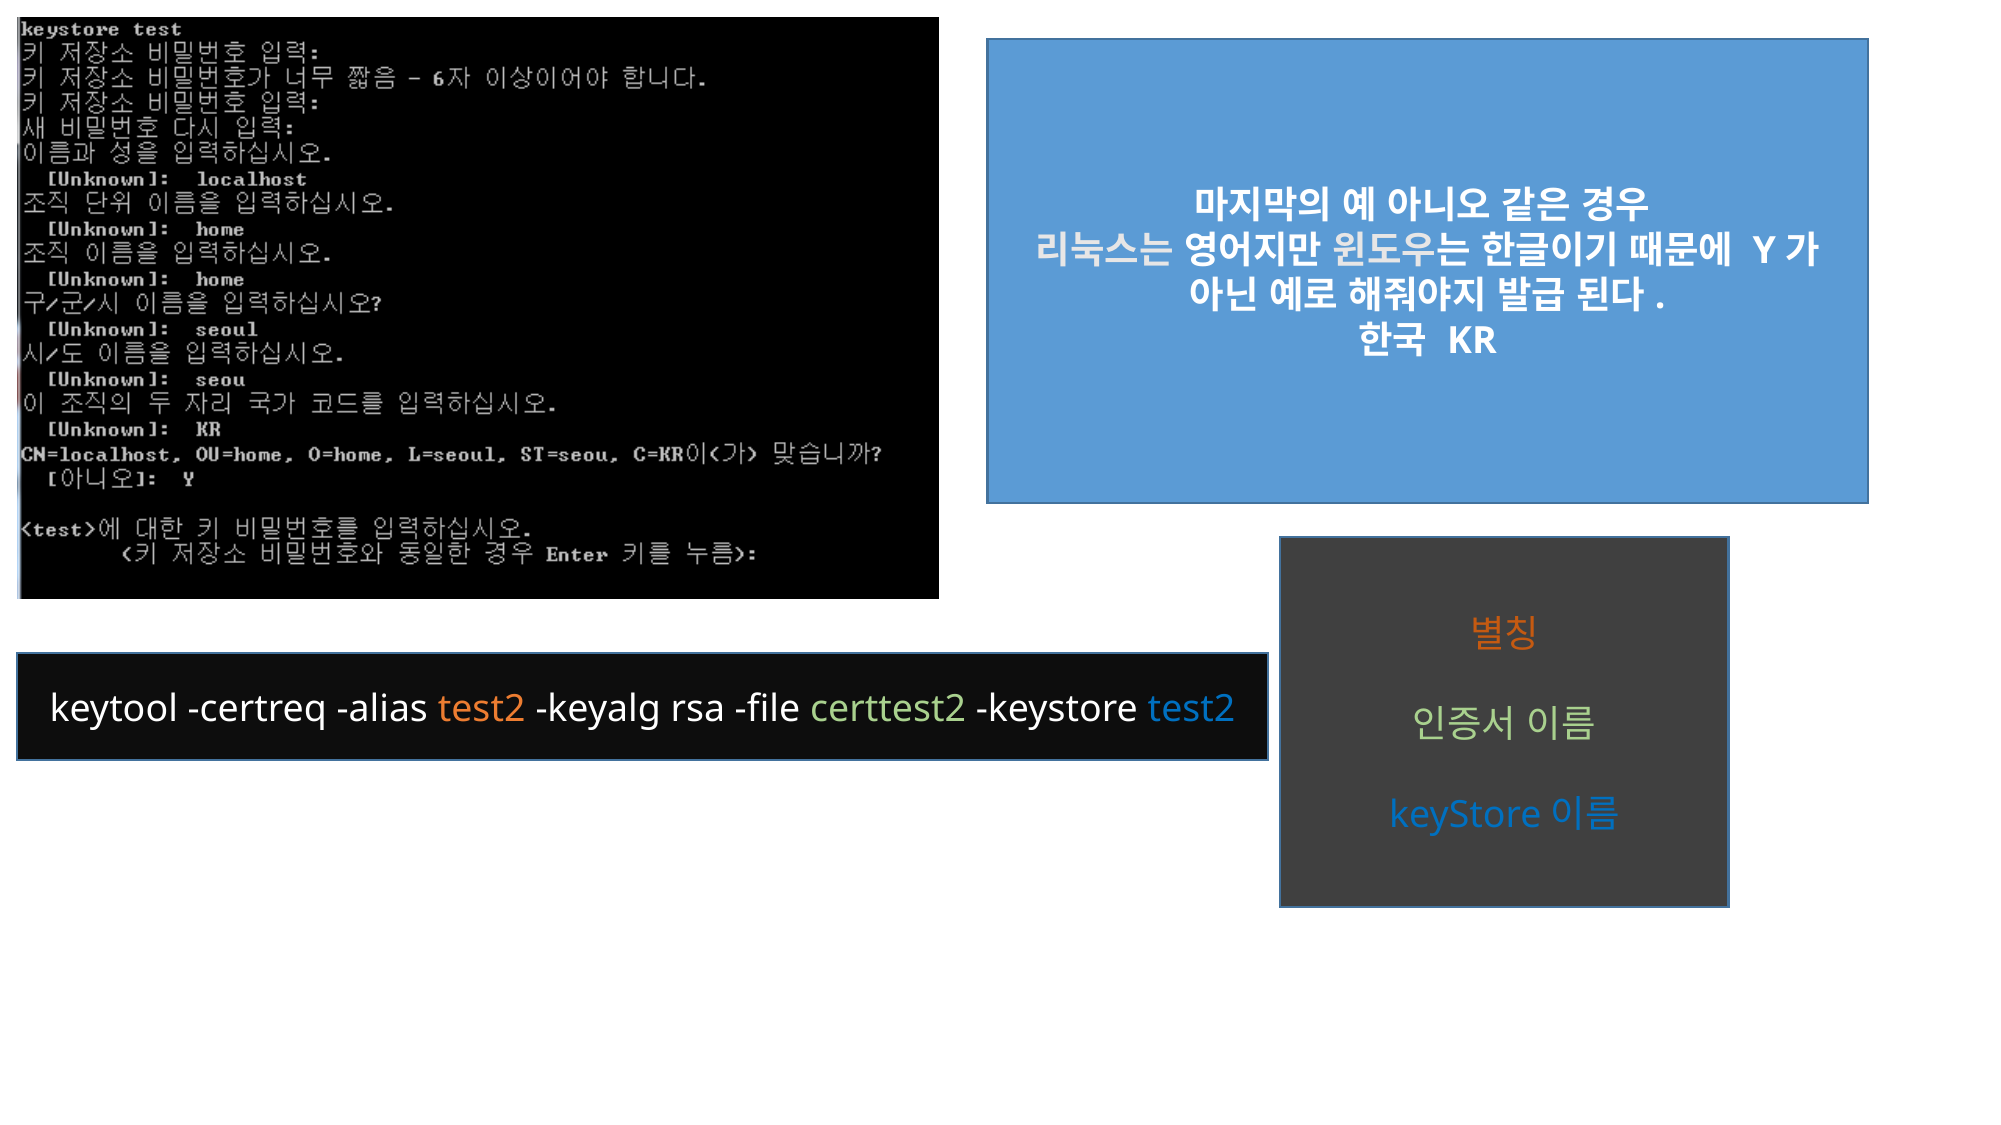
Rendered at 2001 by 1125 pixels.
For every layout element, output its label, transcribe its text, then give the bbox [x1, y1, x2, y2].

picture [16, 17, 939, 599]
text_box 마지막의 예 아니오 같은 경우 리눅스는 영어지만 윈도우는 한글이기 때문에 Y가 아닌 예로 해줘야지 발급 된다. 한국 KR [986, 38, 1869, 504]
text_box 별칭 인증서 이름 keyStore이름 [1279, 536, 1730, 908]
text_box keytool -certreq -alias test2 -keyalg rsa -file certtest2 -keystore test2 [16, 652, 1269, 761]
